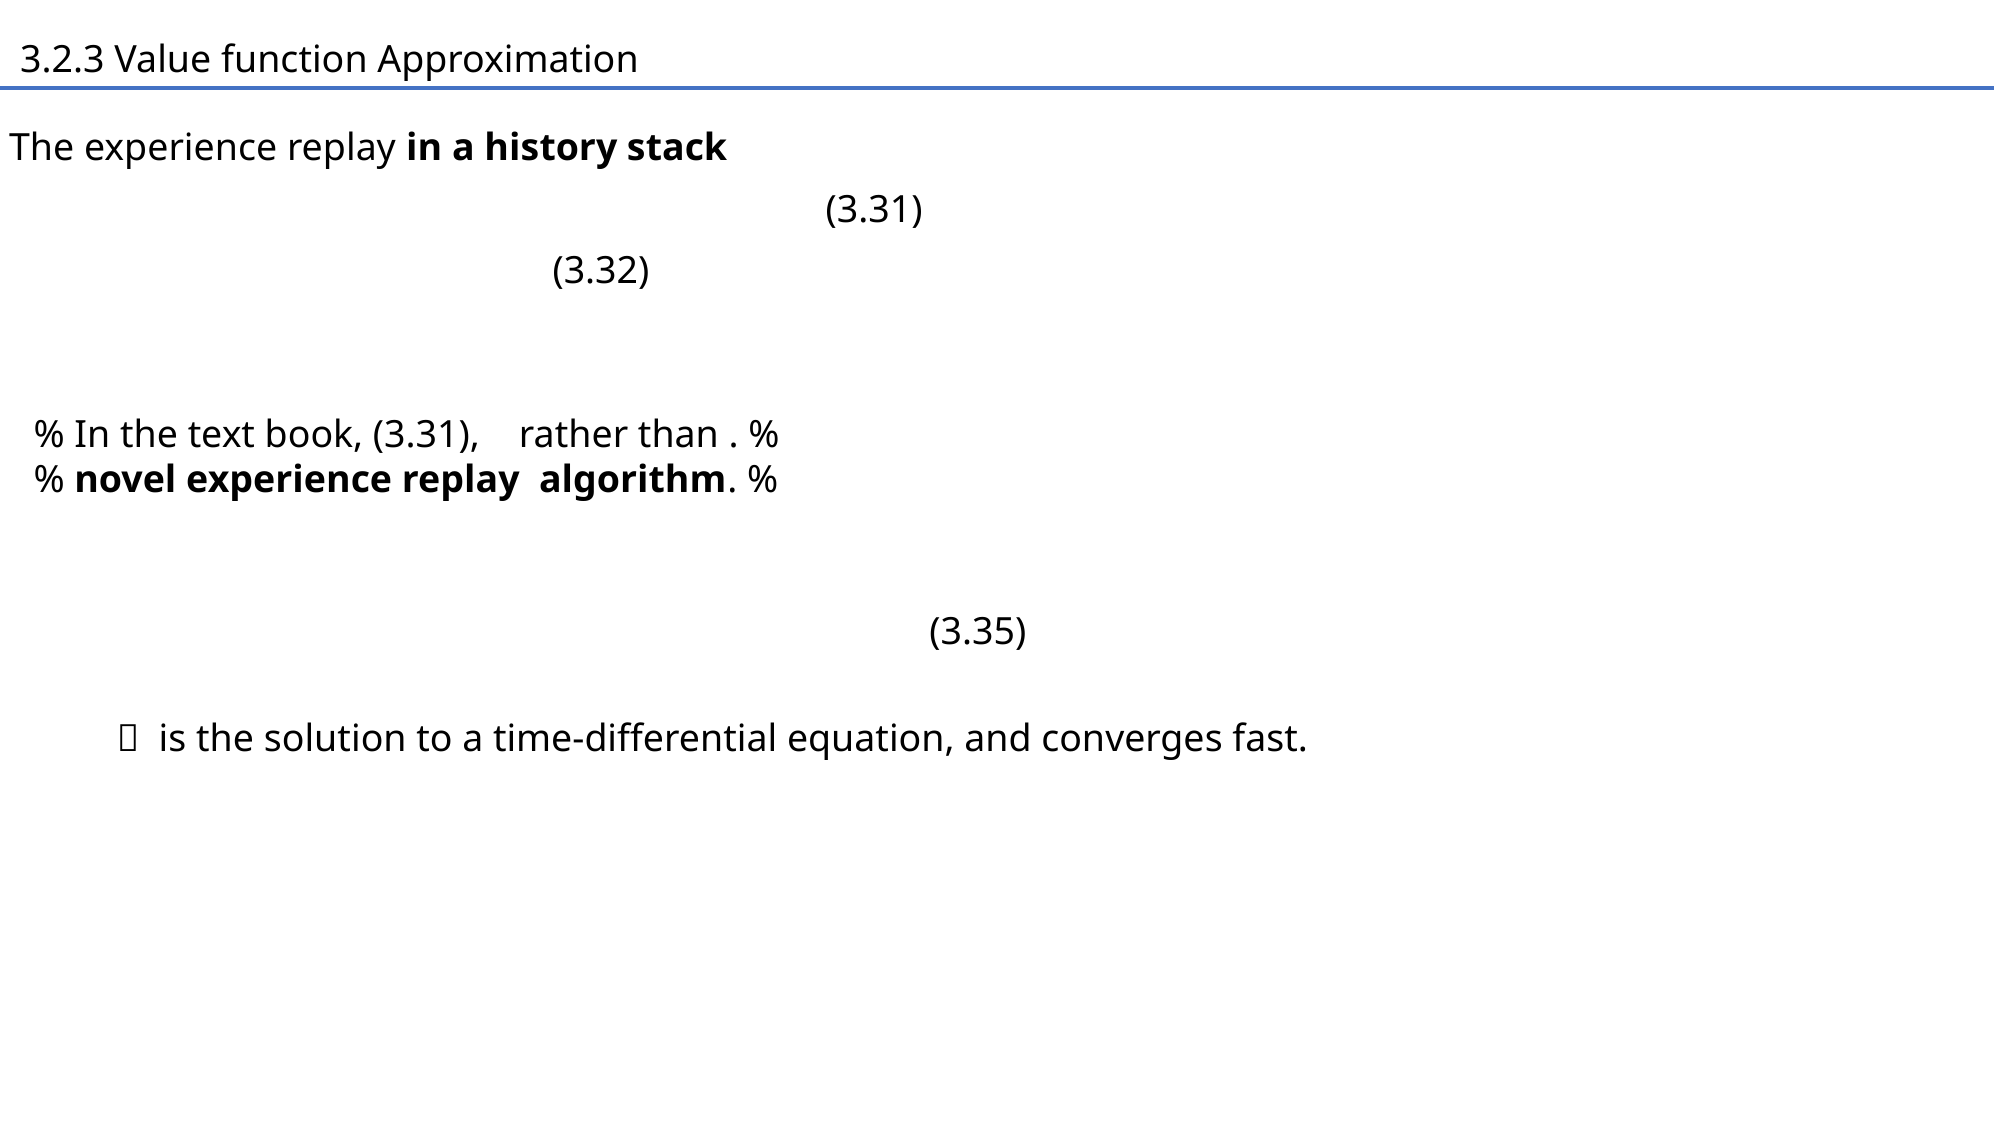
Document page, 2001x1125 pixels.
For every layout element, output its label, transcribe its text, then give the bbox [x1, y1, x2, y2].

text_box 3.2.3 Value function Approximation [5, 89, 1031, 178]
text_box 3.2.3 Value function Approximation [5, 27, 1031, 88]
